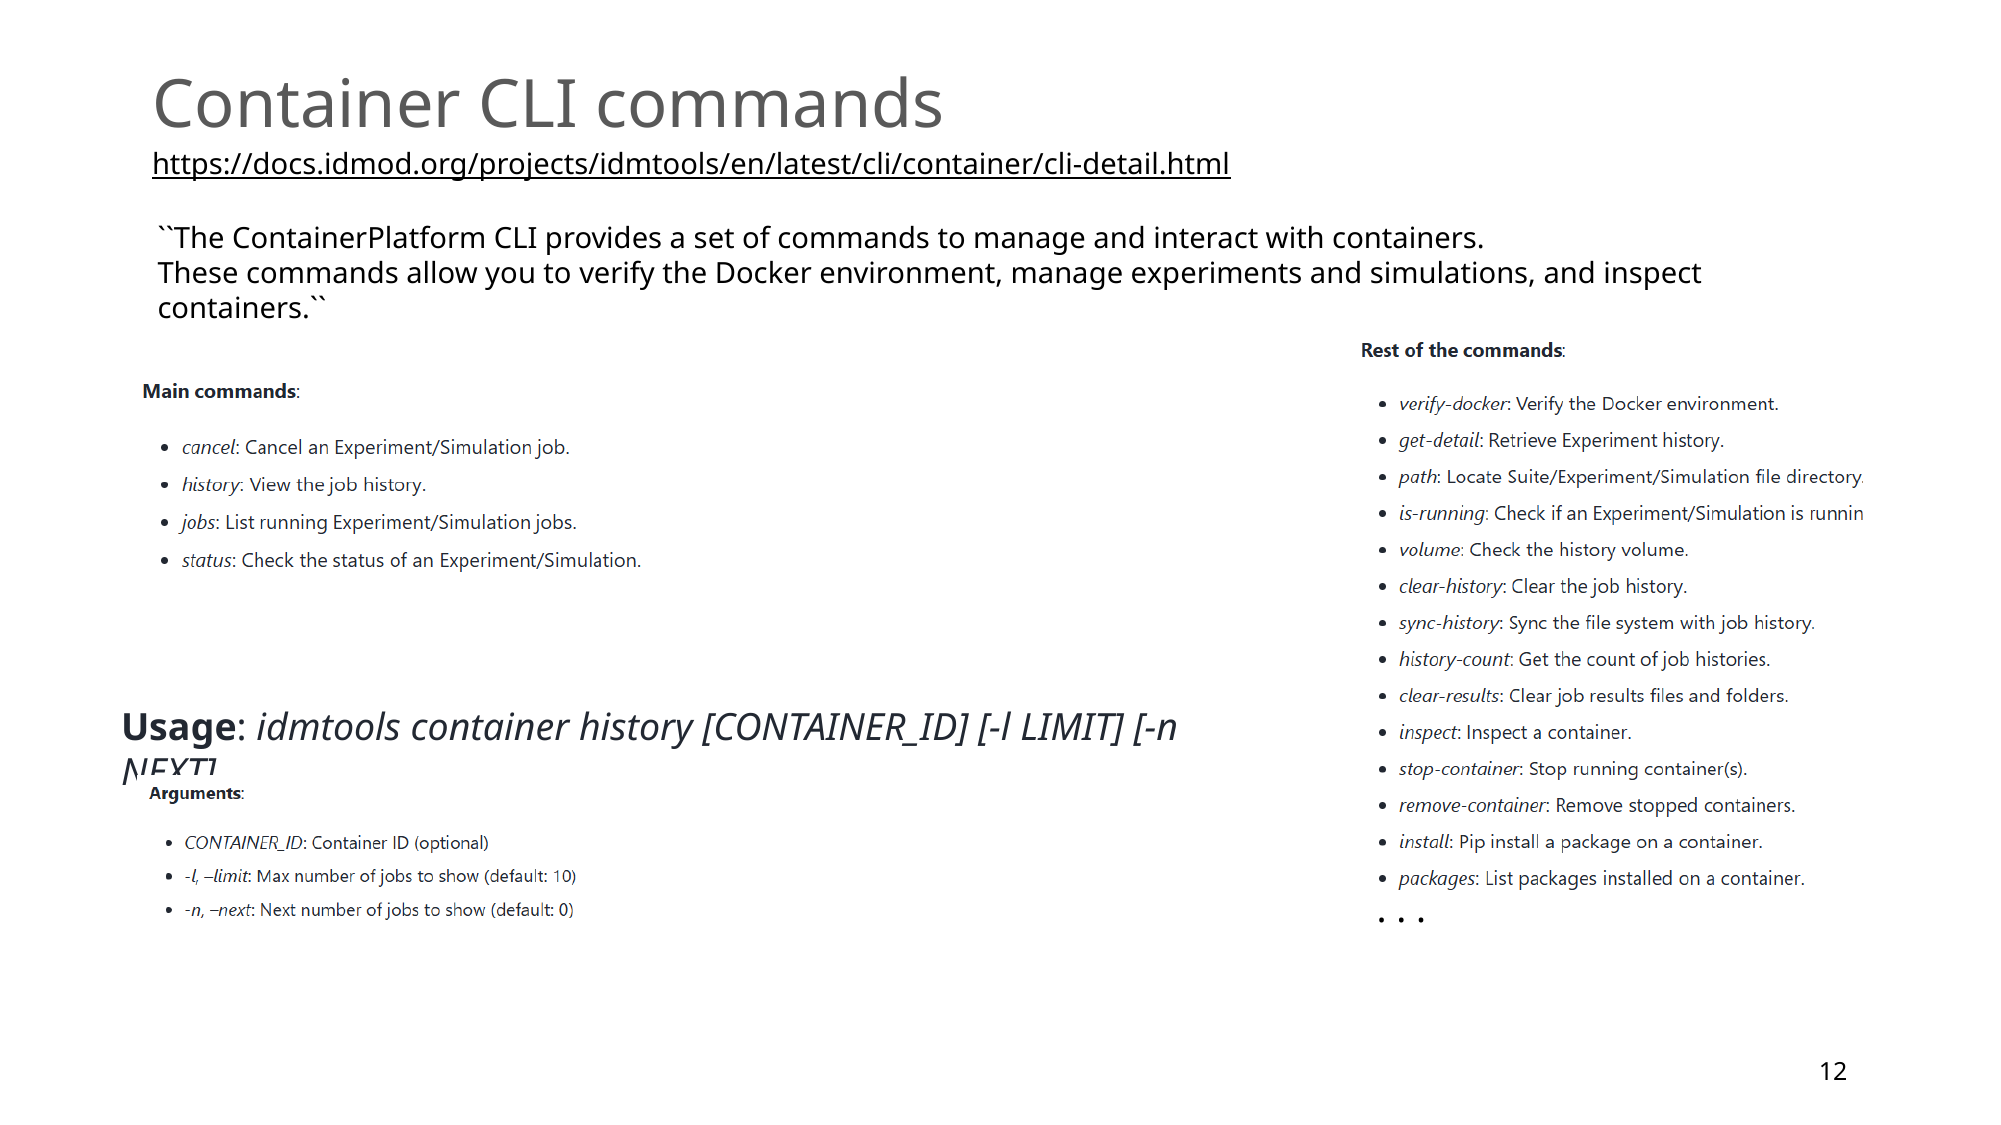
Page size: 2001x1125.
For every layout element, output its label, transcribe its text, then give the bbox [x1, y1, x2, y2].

text_box Usage: idmtools container history [CONTAINER_ID] [-l LIMIT] [-n NEXT] [106, 695, 1296, 801]
picture [124, 376, 667, 589]
picture [136, 774, 625, 941]
title Container CLI commands [137, 59, 1863, 153]
slide_number 12 [1412, 1042, 1863, 1103]
text_box . . . [1352, 895, 1573, 937]
text_box https://docs.idmod.org/projects/idmtools/en/latest/cli/container/cli-detail.html [137, 138, 1564, 193]
text_box ``The ContainerPlatform CLI provides a set of commands to manage and interact with containers. These commands allow you to verify the Docker environment, manage experiments and simulations, and inspect containers.`` [142, 212, 1868, 332]
picture [1337, 332, 1863, 895]
